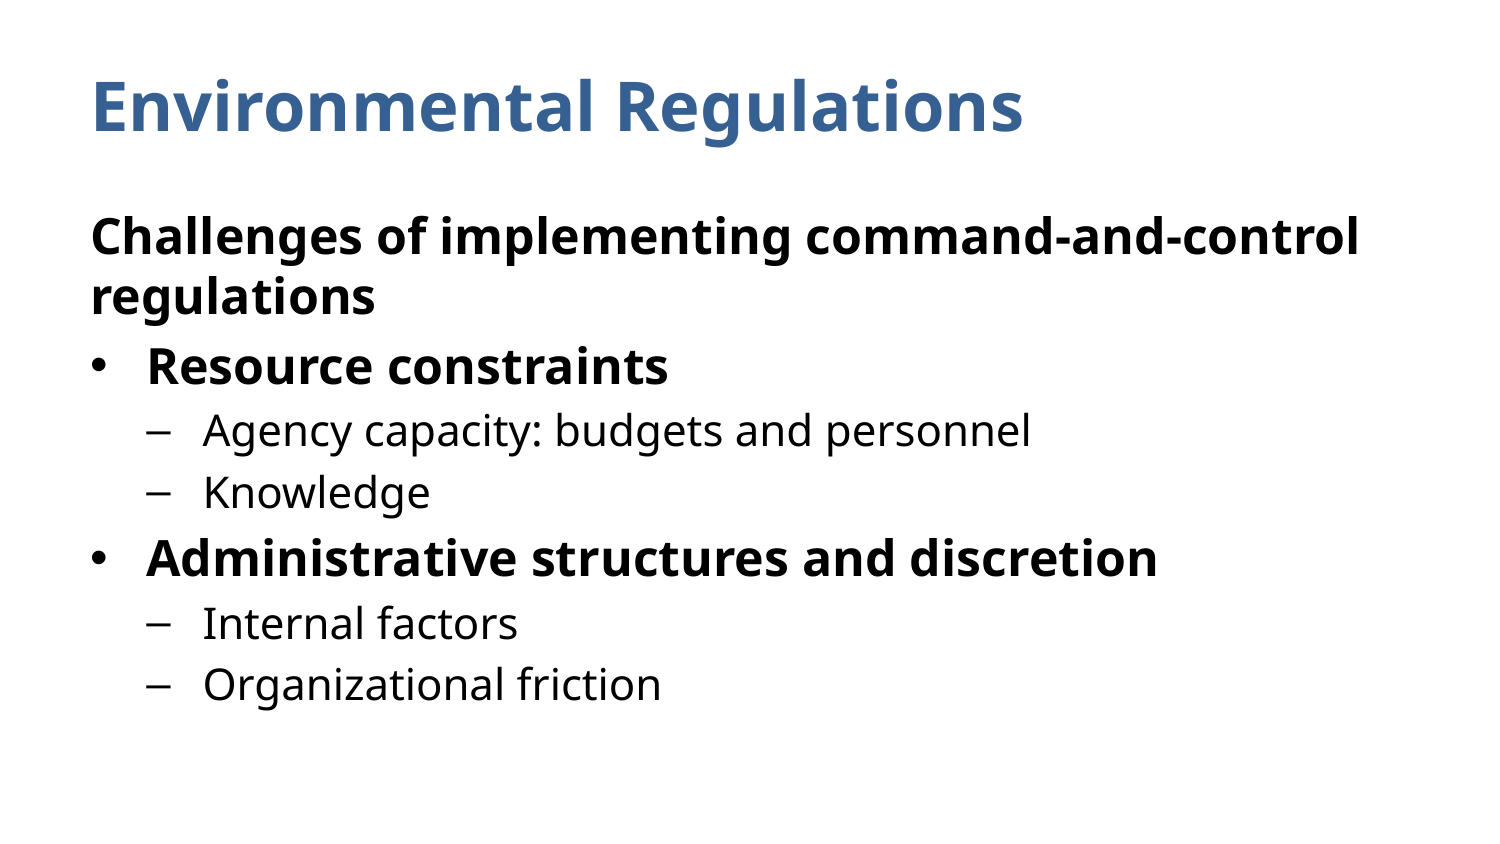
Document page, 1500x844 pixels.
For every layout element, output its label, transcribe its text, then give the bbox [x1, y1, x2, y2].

list Challenges of implementing command-and-control regulations Resource constraints Agency capacity: budgets and personnel Knowledge Administrative structures and discretion Internal factors Organizational friction [75, 196, 1425, 754]
title Environmental Regulations [75, 33, 1425, 175]
